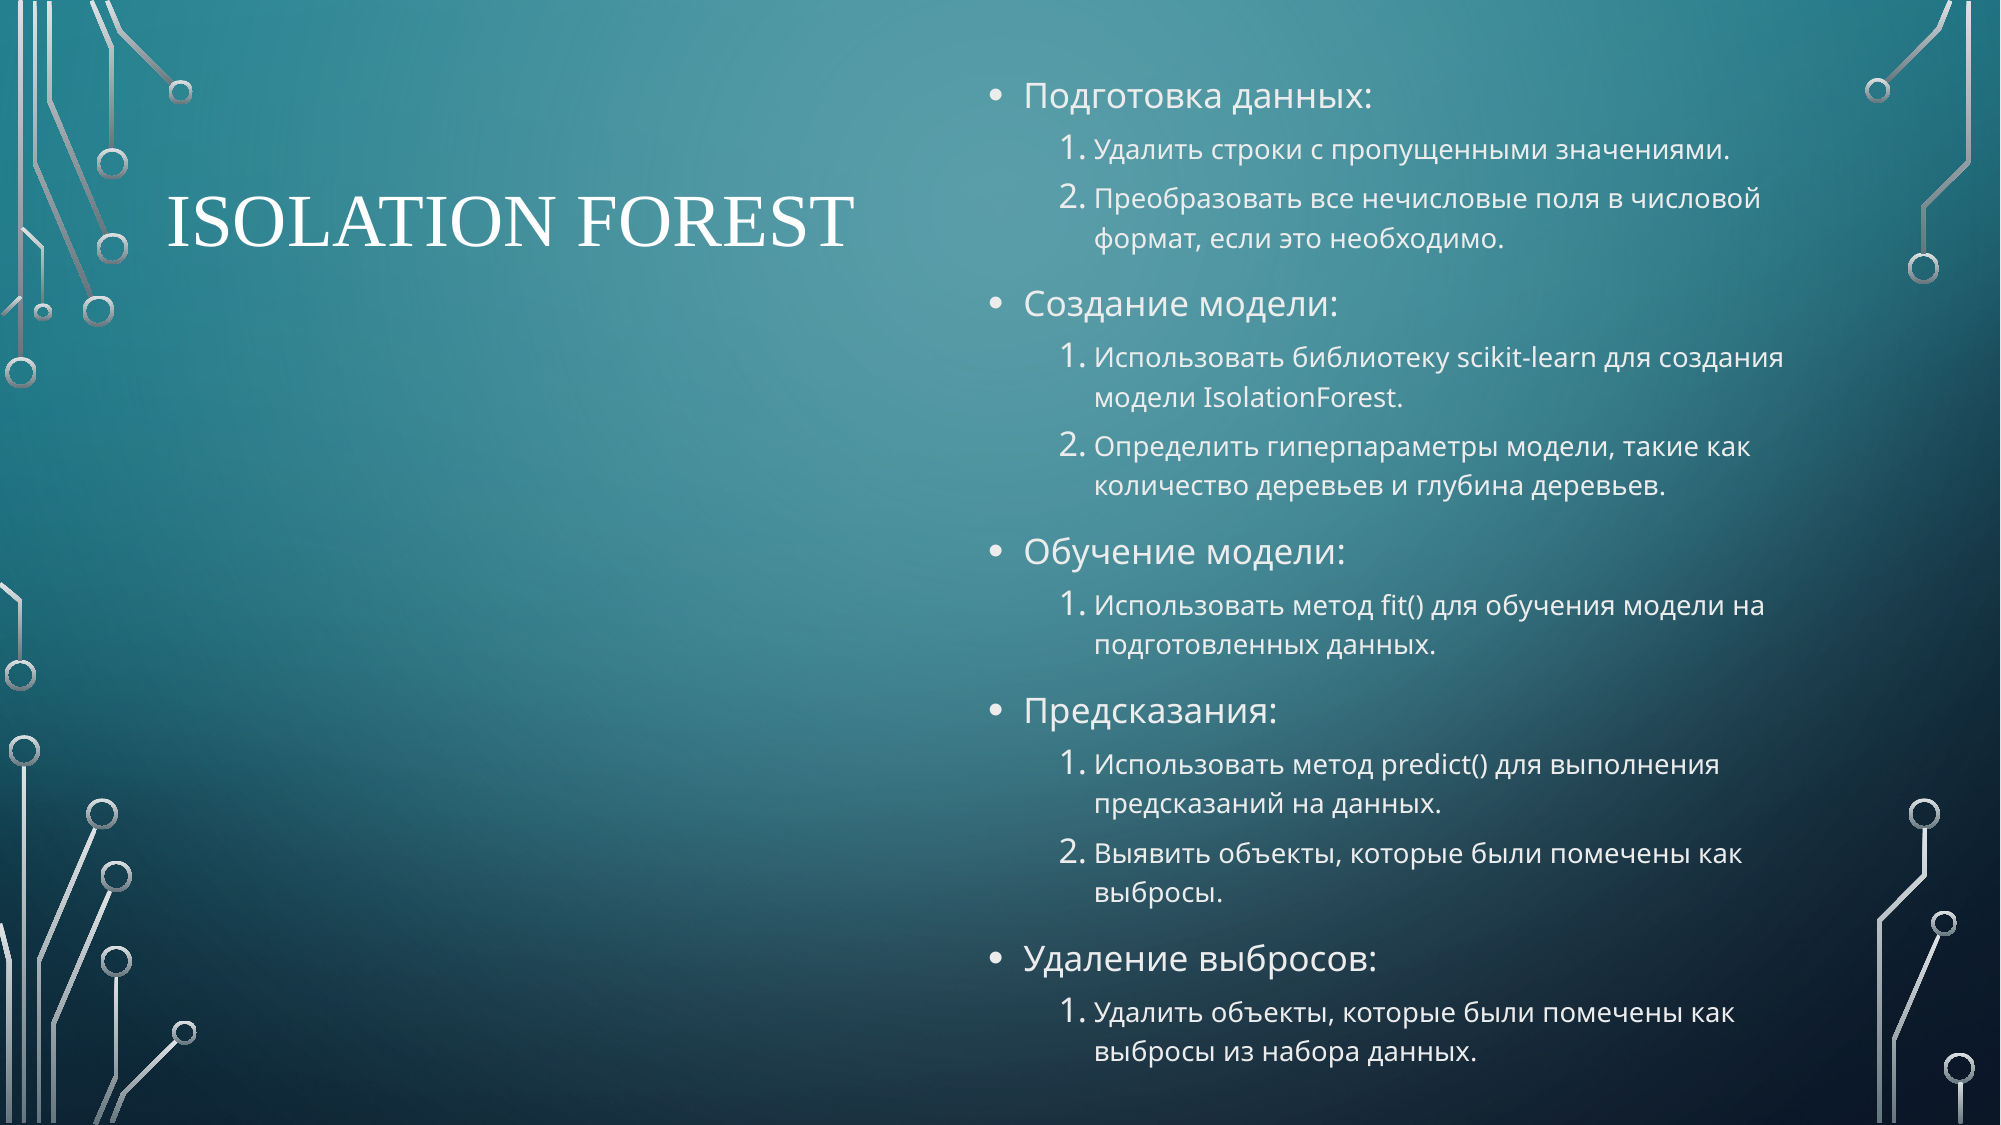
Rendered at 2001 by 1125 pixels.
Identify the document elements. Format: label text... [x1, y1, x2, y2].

list Подготовка данных: Удалить строки с пропущенными значениями. Преобразовать все нечисловые поля в числовой формат, если это необходимо. Создание модели: Использовать библиотеку scikit-learn для создания модели IsolationForest. Определить гиперпараметры модели, такие как количество деревьев и глубина деревьев. Обучение модели: Использовать метод fit() для обучения модели на подготовленных данных. Предсказания: Использовать метод predict() для выполнения предсказаний на данных. Выявить объекты, которые были помечены как выбросы. Удаление выбросов: Удалить объекты, которые были помечены как выбросы из набора данных. [973, 57, 1864, 1083]
title Isolation forest [151, 101, 973, 344]
